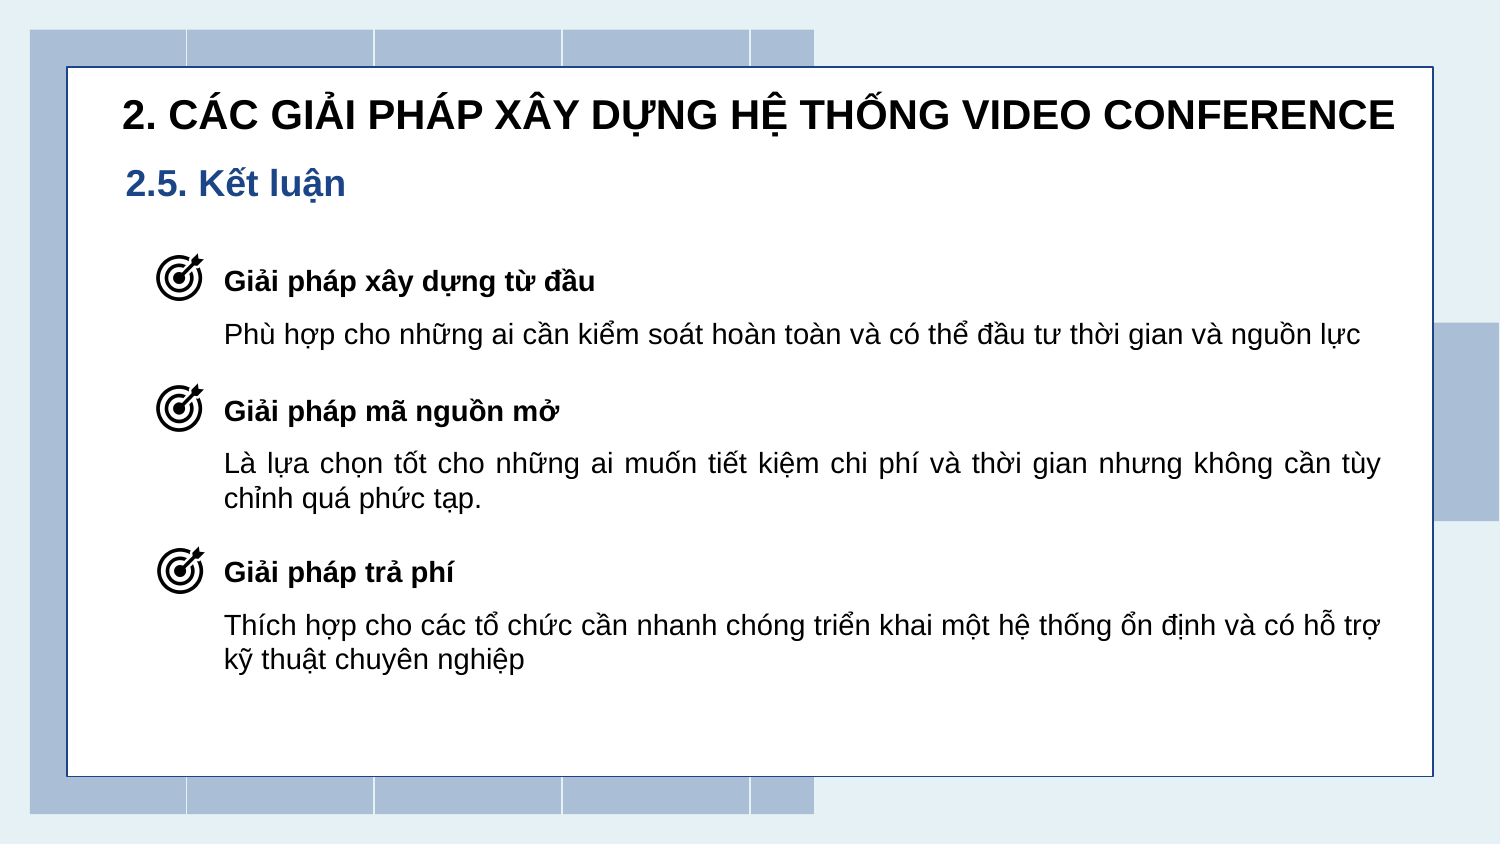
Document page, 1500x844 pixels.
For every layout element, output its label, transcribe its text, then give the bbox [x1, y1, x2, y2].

picture [151, 378, 209, 437]
picture [152, 541, 211, 600]
text_box Giải pháp trả phí [214, 545, 698, 590]
text_box Là lựa chọn tốt cho những ai muốn tiết kiệm chi phí và thời gian nhưng không cần tùy chỉnh quá phức tạp. [208, 429, 1399, 509]
subtitle Giải pháp xây dựng từ đầu [213, 254, 698, 300]
title 2.5. Kết luận [81, 125, 1345, 219]
subtitle Phù hợp cho những ai cần kiểm soát hoàn toàn và có thể đầu tư thời gian và nguồn lực [208, 300, 1399, 380]
text_box Giải pháp mã nguồn mở [212, 383, 698, 429]
text_box Thích hợp cho các tổ chức cần nhanh chóng triển khai một hệ thống ổn định và có hỗ trợ kỹ thuật chuyên nghiệp [208, 590, 1399, 671]
picture [151, 247, 209, 306]
text_box 2. CÁC GIẢI PHÁP XÂY DỰNG HỆ THỐNG VIDEO CONFERENCE [107, 79, 1500, 145]
